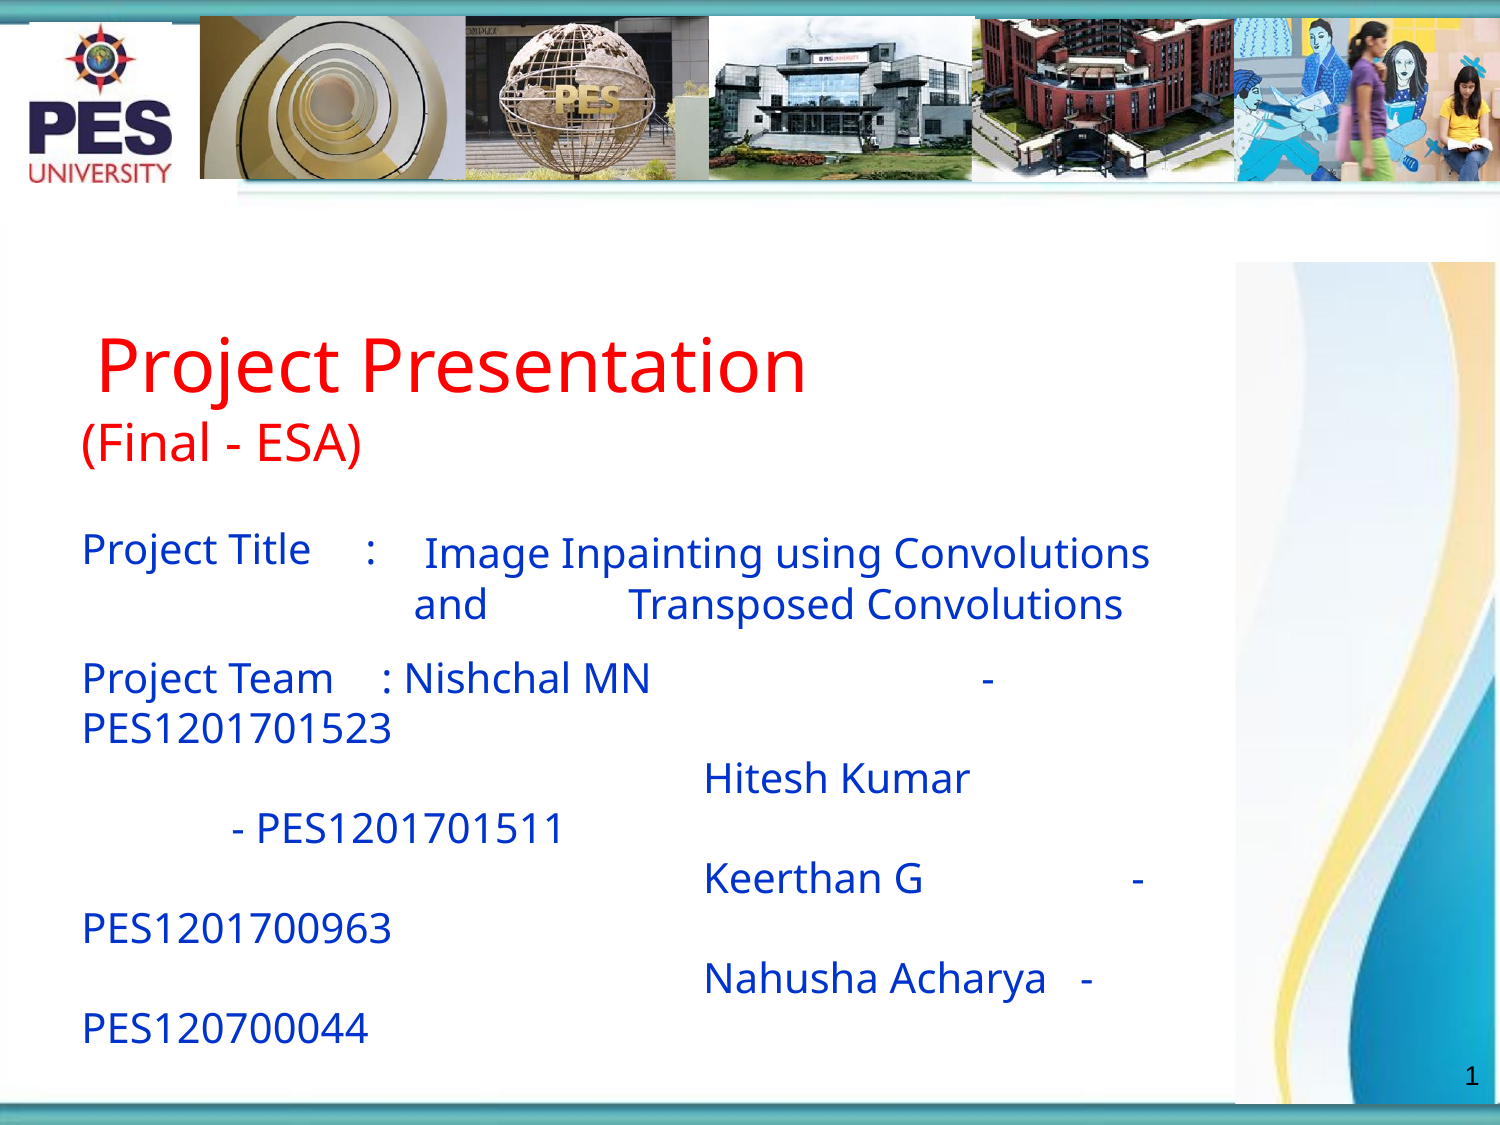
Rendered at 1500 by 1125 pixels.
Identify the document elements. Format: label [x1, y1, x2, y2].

text_box [0, 0, 1500, 1125]
